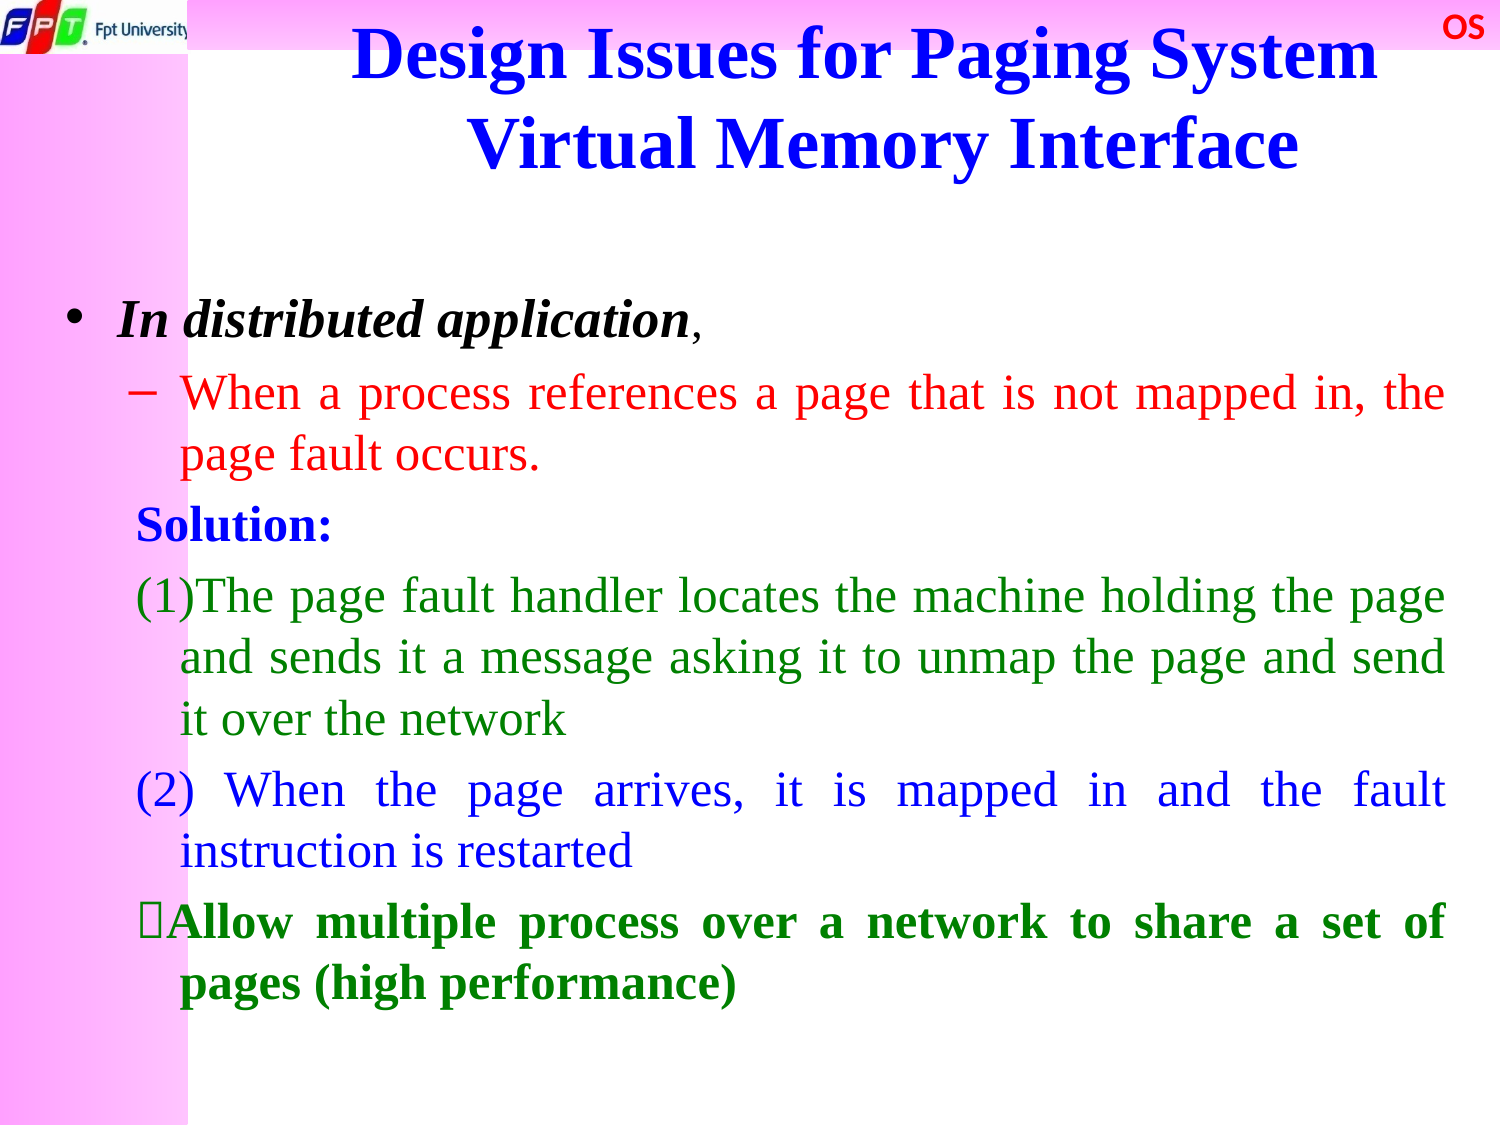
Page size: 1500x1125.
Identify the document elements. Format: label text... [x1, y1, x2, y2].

picture [0, 0, 191, 54]
title Design Issues for Paging System Virtual Memory Interface [249, 0, 1500, 188]
list In distributed application, When a process references a page that is not mapped in, the page fault occurs. Solution: (1)The page fault handler locates the machine holding the page and sends it a message asking it to unmap the page and send it over the network (2) When the page arrives, it is mapped in and the fault instruction is restarted Allow multiple process over a network to share a set of pages (high performance) [50, 275, 1463, 1025]
